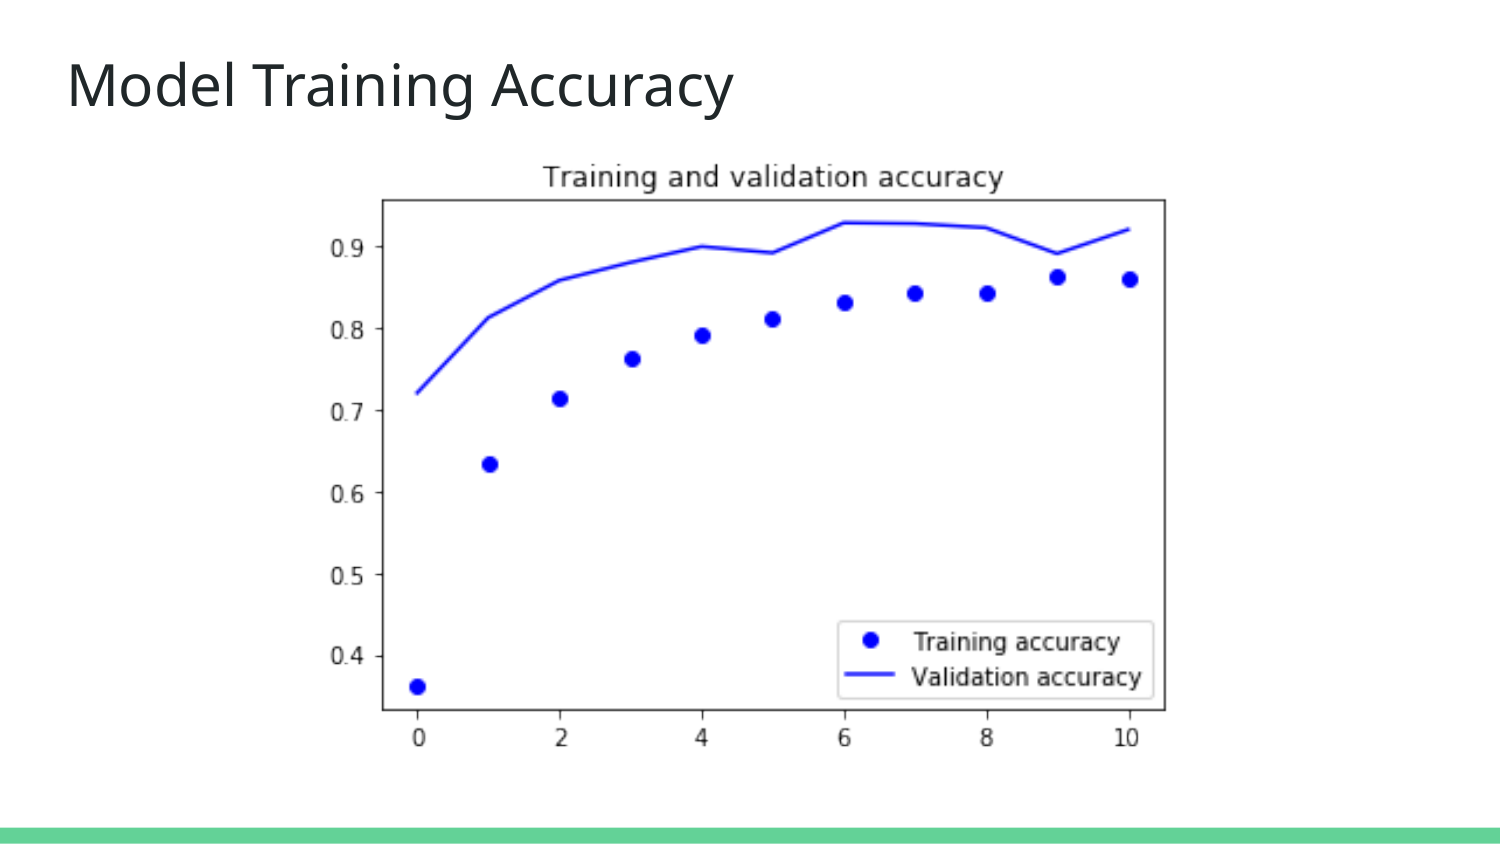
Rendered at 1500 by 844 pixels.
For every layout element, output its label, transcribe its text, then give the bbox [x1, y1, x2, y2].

title Model Training Accuracy [51, 33, 1449, 128]
picture [311, 148, 1188, 766]
